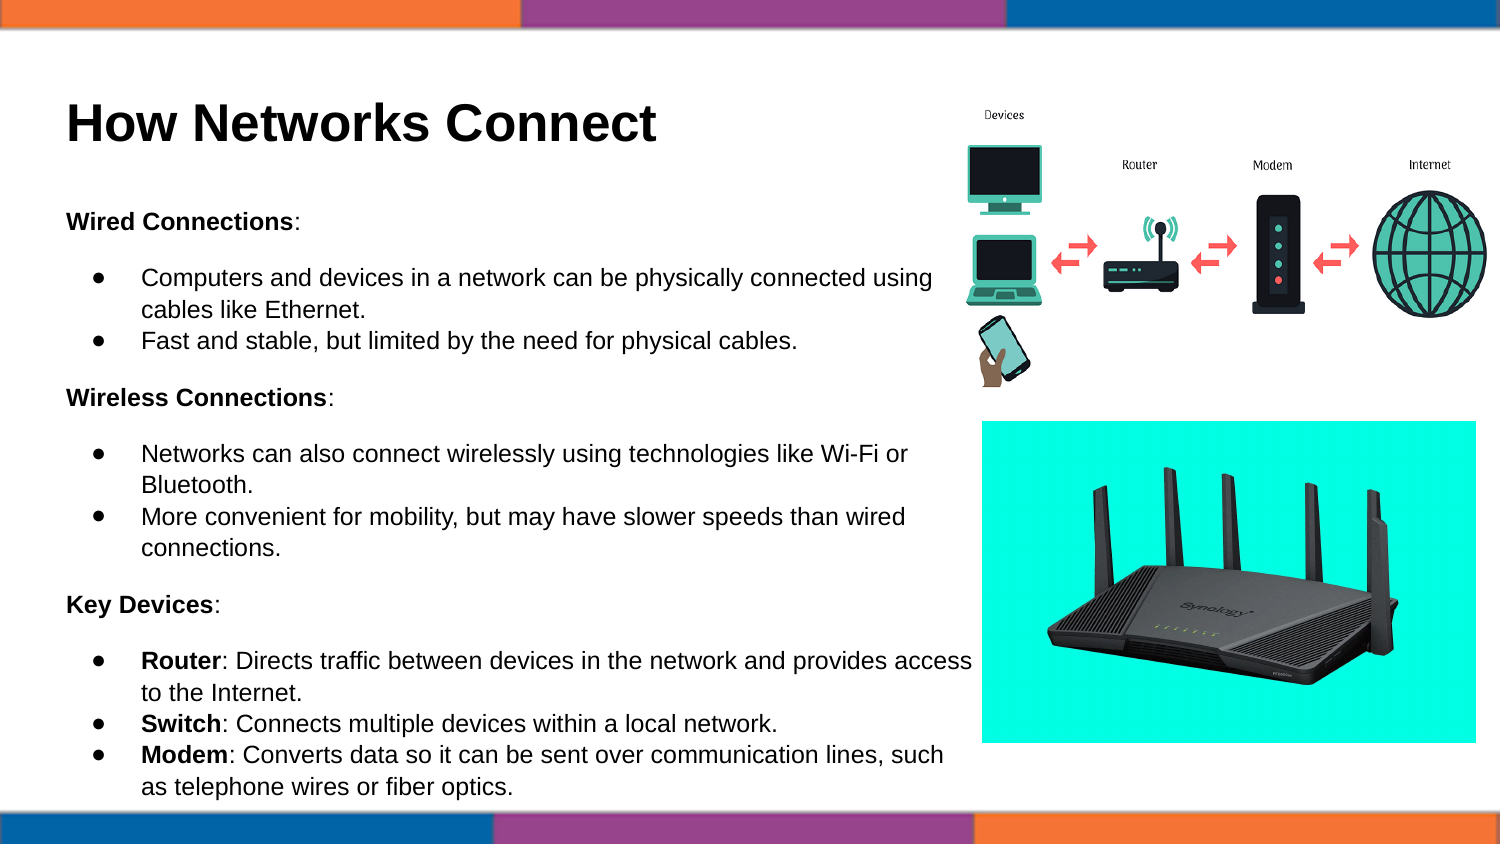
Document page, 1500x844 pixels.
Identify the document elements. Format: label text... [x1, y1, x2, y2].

picture [0, 0, 1500, 844]
title How Networks Connect [51, 72, 1449, 167]
list Wired Connections: Computers and devices in a network can be physically connected using cables like Ethernet. Fast and stable, but limited by the need for physical cables. Wireless Connections: Networks can also connect wirelessly using technologies like Wi-Fi or Bluetooth. More convenient for mobility, but may have slower speeds than wired connections. Key Devices: Router: Directs traffic between devices in the network and provides access to the Internet. Switch: Connects multiple devices within a local network. Modem: Converts data so it can be sent over communication lines, such as telephone wires or fiber optics. [51, 189, 993, 795]
